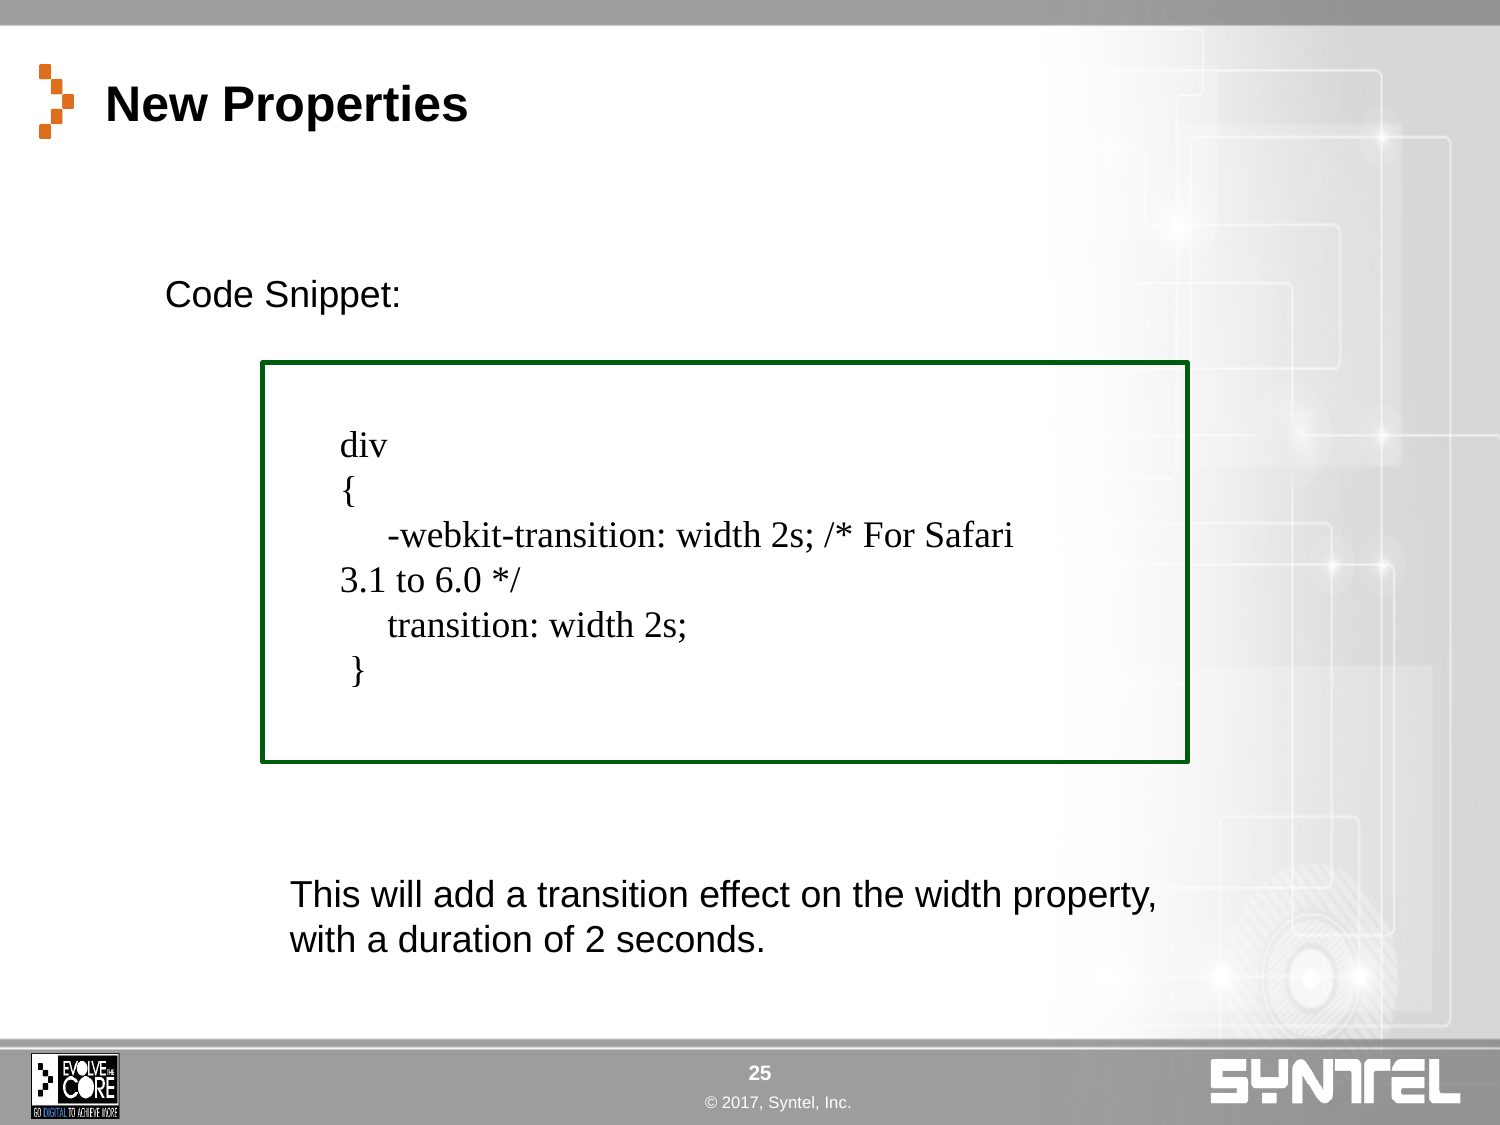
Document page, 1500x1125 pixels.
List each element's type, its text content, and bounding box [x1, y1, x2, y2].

picture [0, 0, 1500, 1125]
text_box div { -webkit-transition: width 2s; /* For Safari 3.1 to 6.0 */ transition: width 2s; } [324, 412, 1050, 743]
title New Properties [90, 43, 1462, 160]
text_box Code Snippet: [150, 262, 1375, 323]
text_box This will add a transition effect on the width property, with a duration of 2 seconds. [274, 862, 1188, 1013]
text_box [260, 360, 1190, 764]
